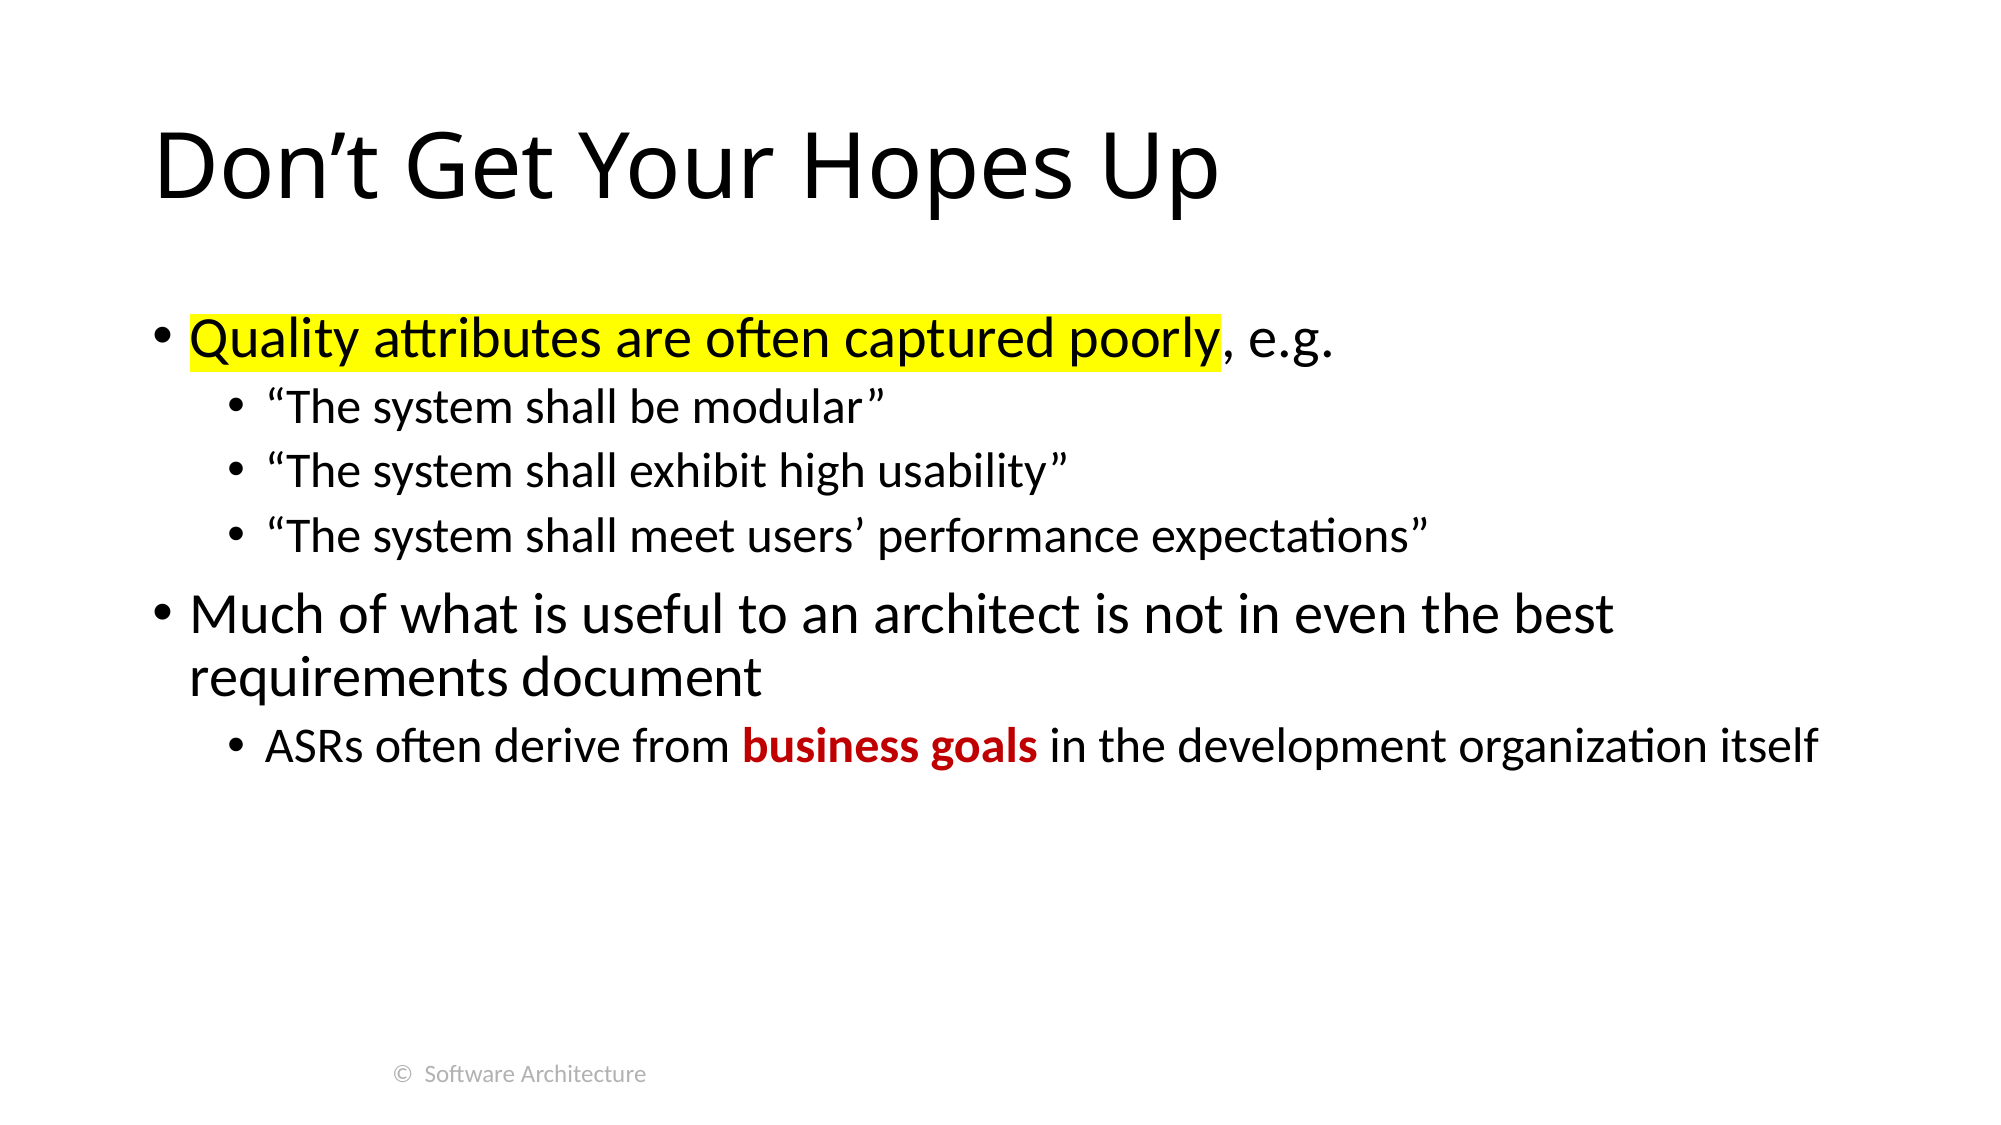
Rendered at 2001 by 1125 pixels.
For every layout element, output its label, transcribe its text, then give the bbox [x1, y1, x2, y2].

footer © Software Architecture [0, 1042, 1040, 1103]
title Don’t Get Your Hopes Up [137, 59, 1863, 278]
list Quality attributes are often captured poorly, e.g. “The system shall be modular” “The system shall exhibit high usability” “The system shall meet users’ performance expectations” Much of what is useful to an architect is not in even the best requirements document ASRs often derive from business goals in the development organization itself [137, 299, 1863, 1014]
